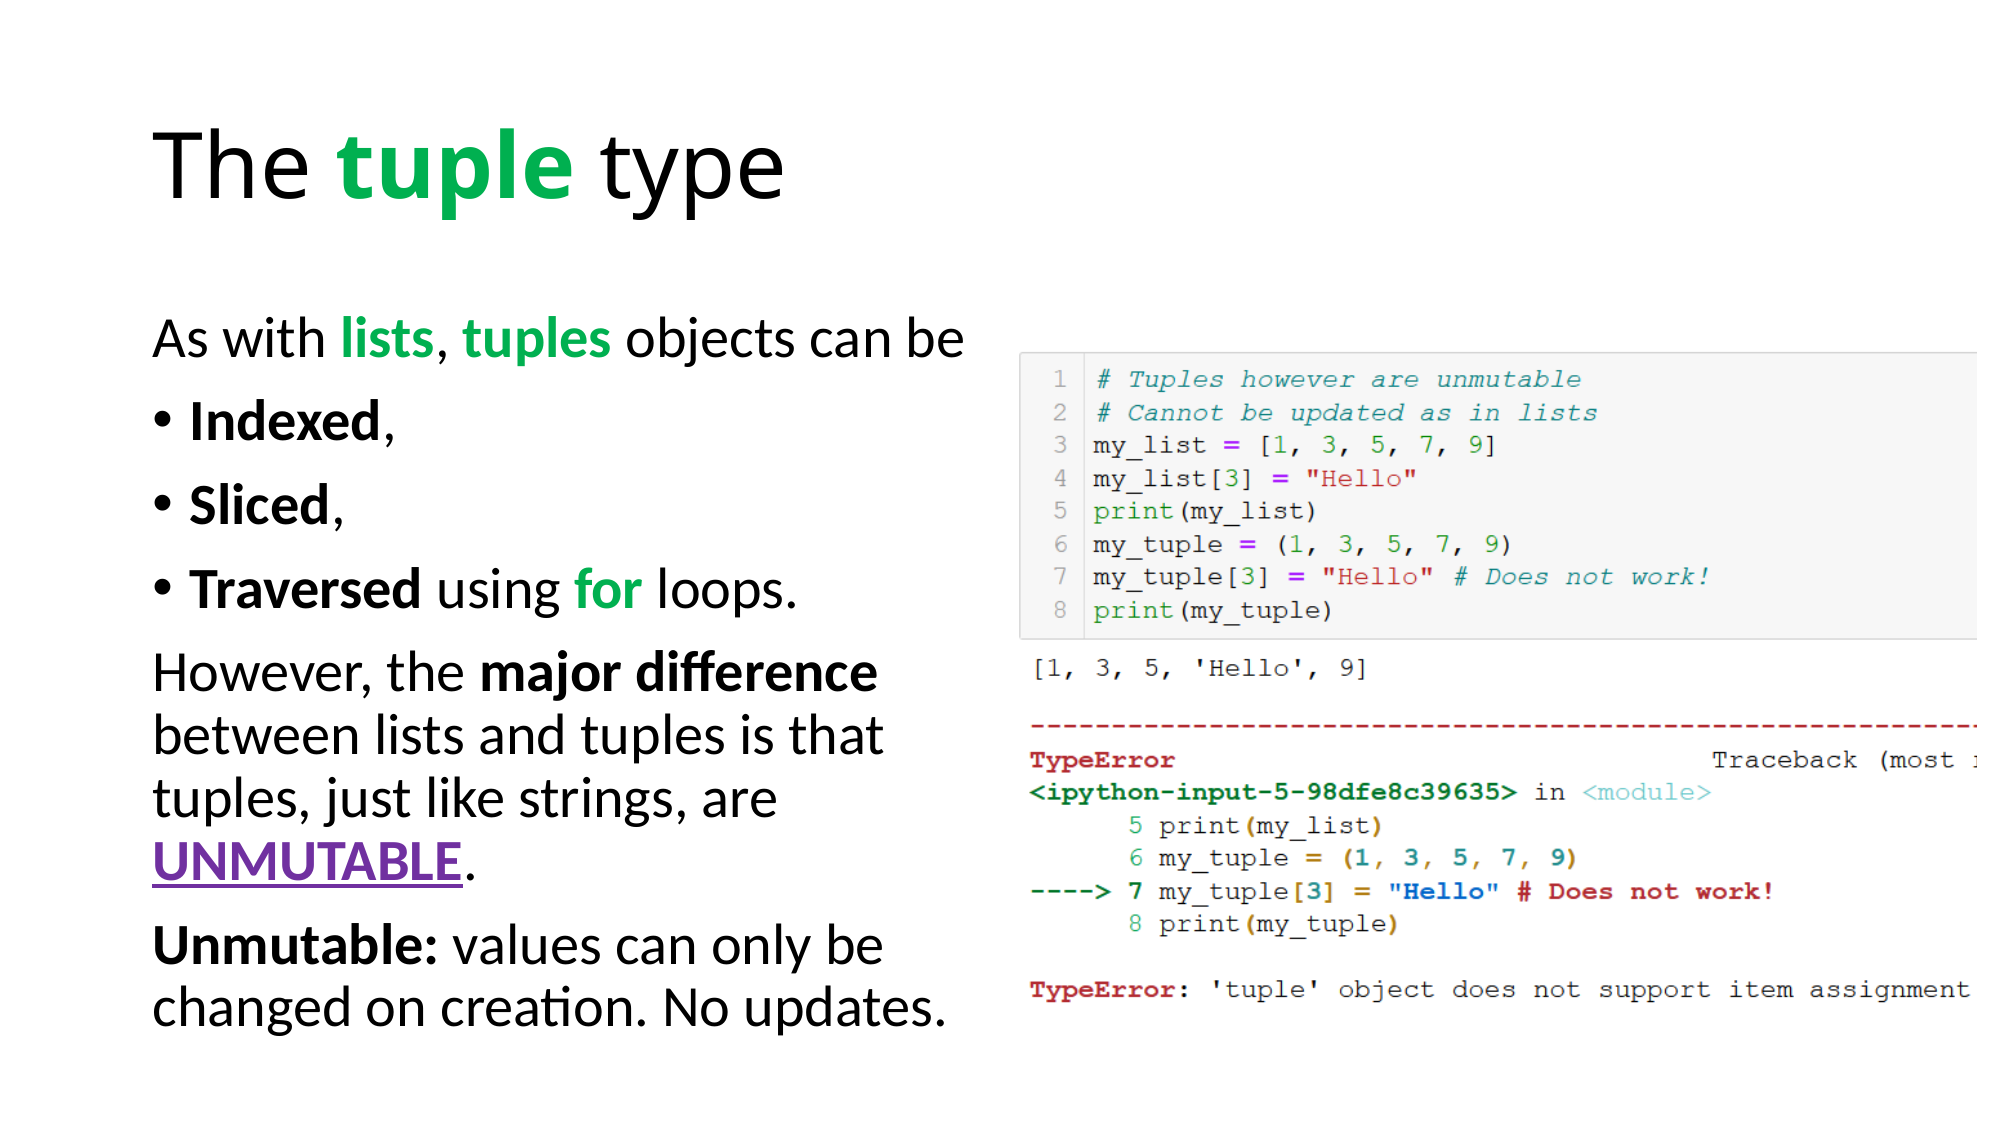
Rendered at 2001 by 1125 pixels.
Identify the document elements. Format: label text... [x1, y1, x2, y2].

title The tuple type [137, 59, 1863, 278]
picture [1015, 350, 1977, 1015]
list As with lists, tuples objects can be Indexed, Sliced, Traversed using for loops. However, the major difference between lists and tuples is that tuples, just like strings, are UNMUTABLE. Unmutable: values can only be changed on creation. No updates. [137, 299, 988, 1125]
